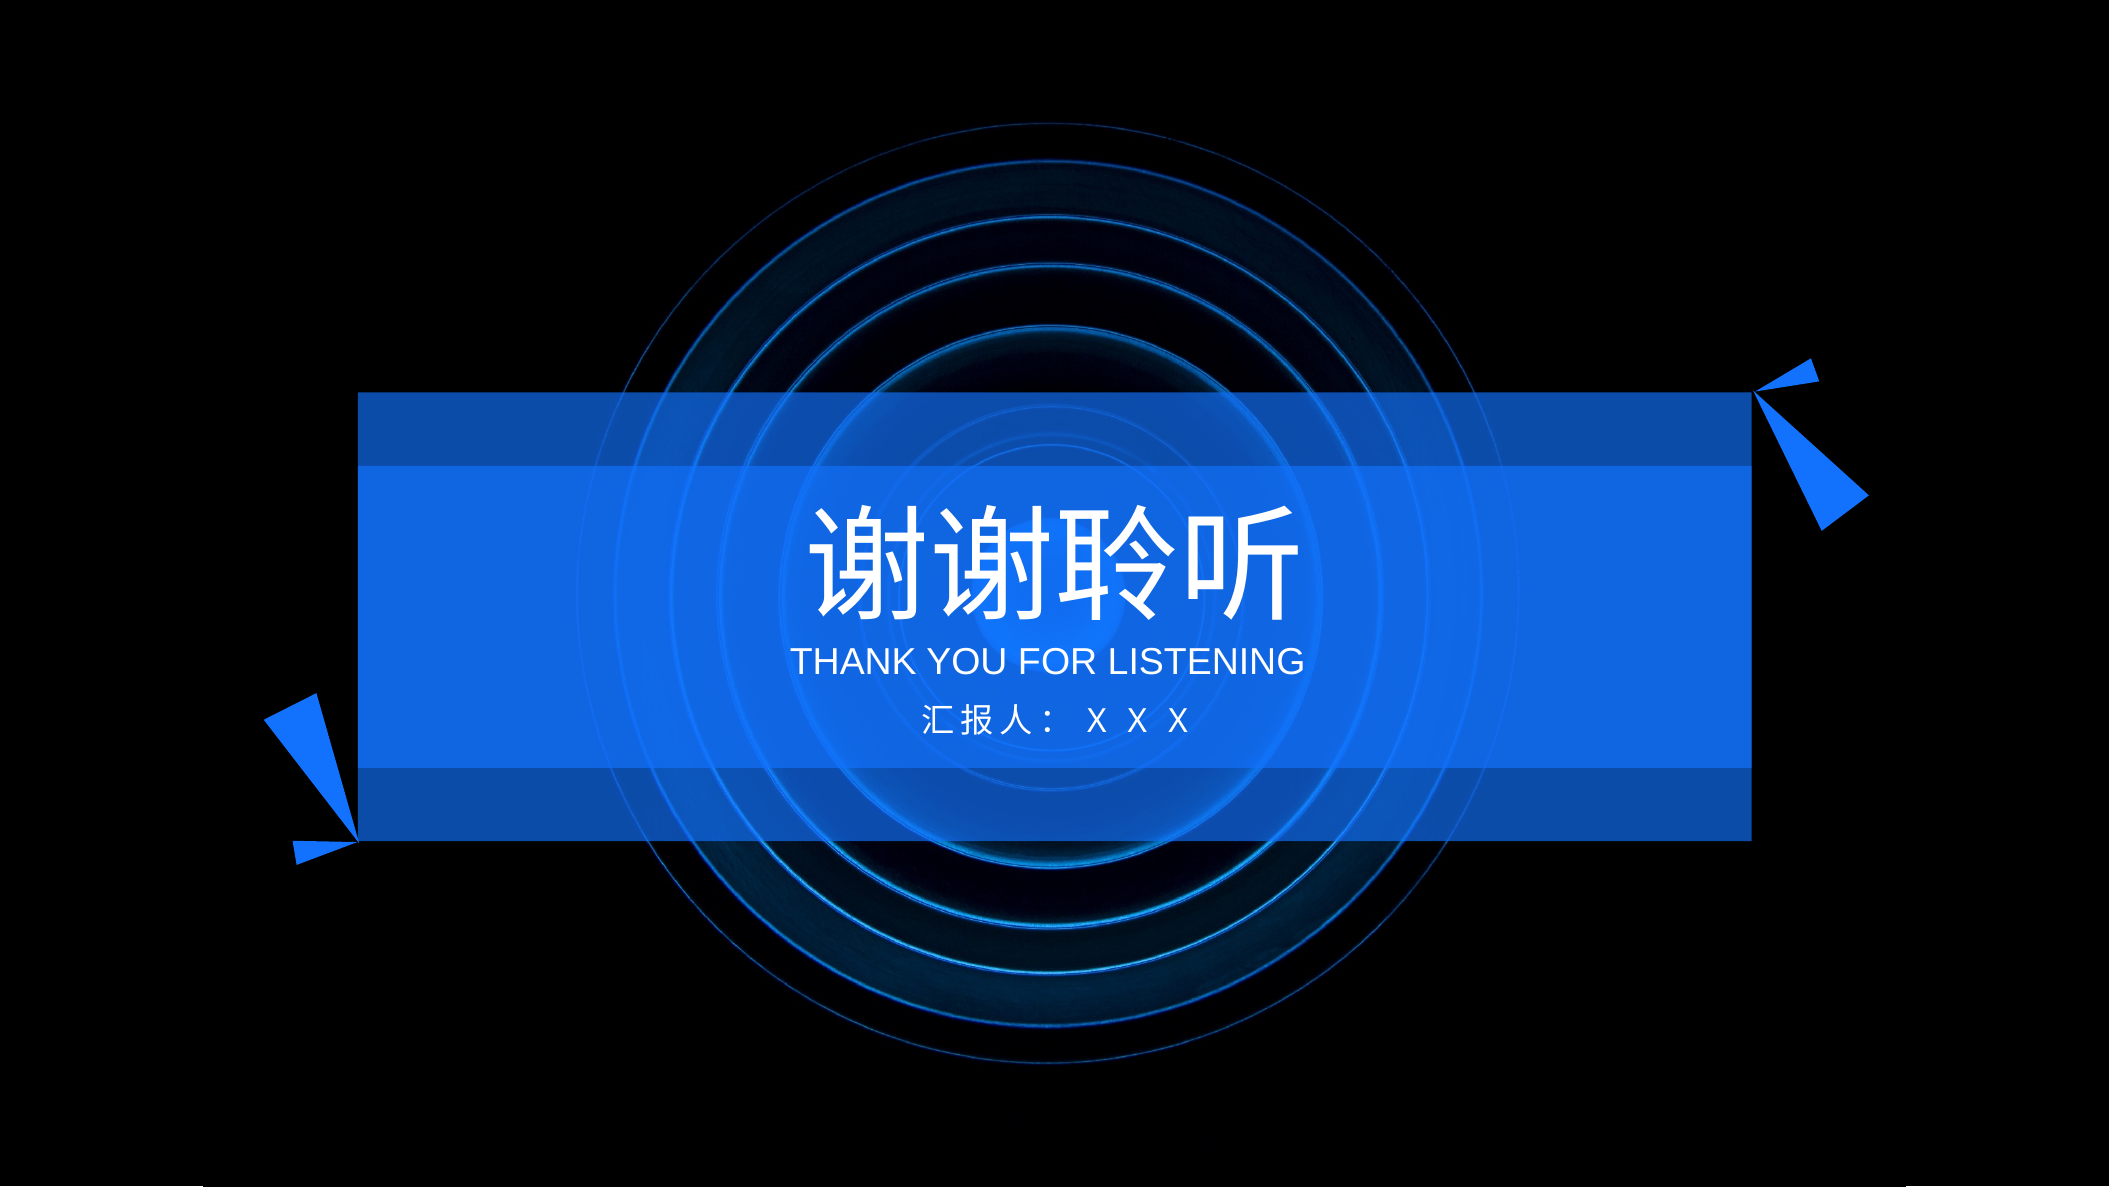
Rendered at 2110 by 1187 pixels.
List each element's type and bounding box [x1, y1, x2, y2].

text_box [493, 475, 1616, 748]
picture [203, 0, 1906, 1187]
text_box [245, 747, 407, 811]
text_box [1716, 416, 1878, 480]
